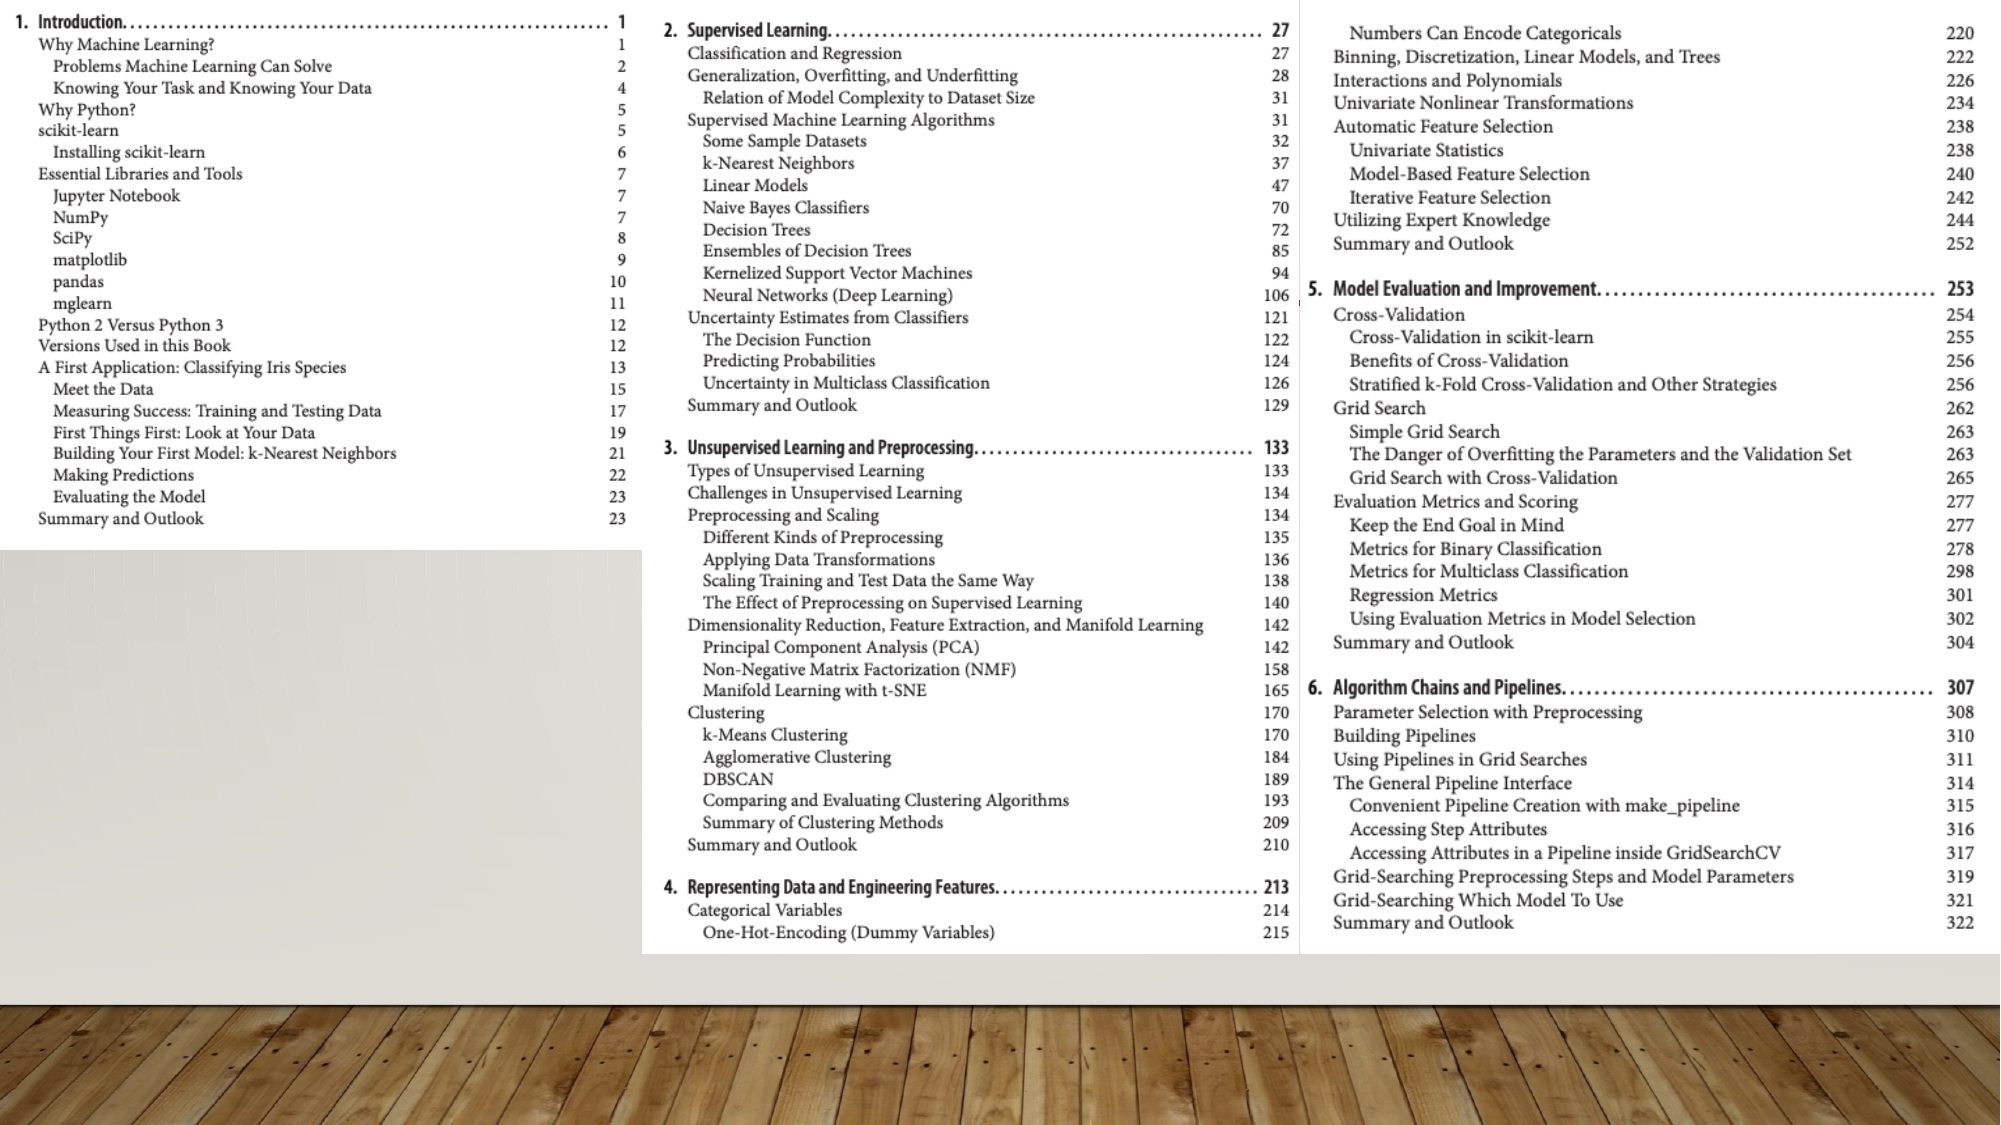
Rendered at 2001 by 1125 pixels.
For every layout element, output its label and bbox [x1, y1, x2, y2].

text_box [668, 439, 1291, 851]
picture [0, 1005, 2000, 1125]
picture [0, 0, 2000, 954]
